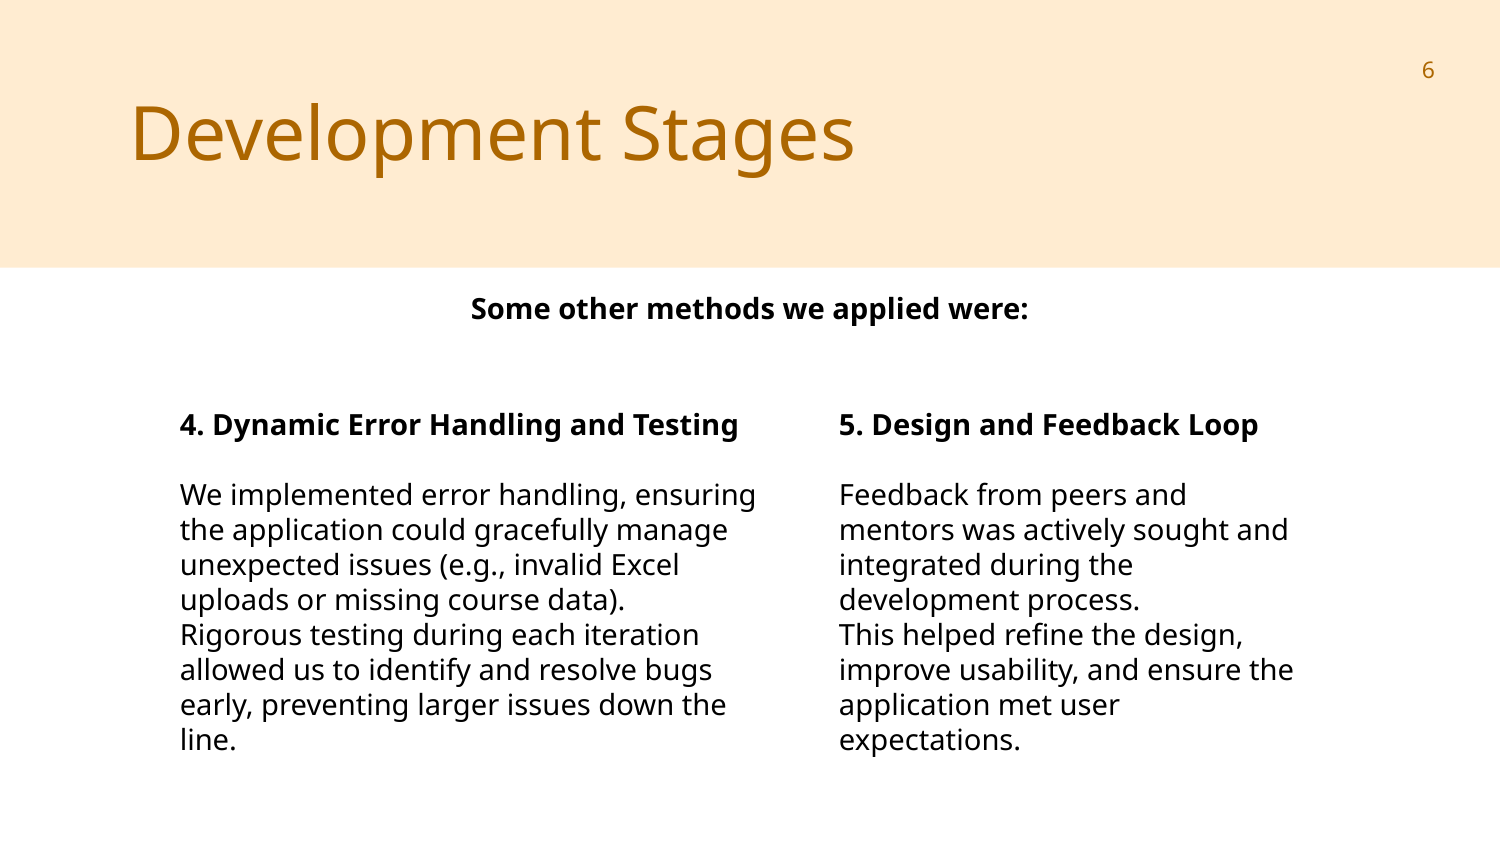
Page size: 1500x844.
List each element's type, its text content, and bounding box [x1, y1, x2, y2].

text_box 4. Dynamic Error Handling and Testing We implemented error handling, ensuring the application could gracefully manage unexpected issues (e.g., invalid Excel uploads or missing course data). Rigorous testing during each iteration allowed us to identify and resolve bugs early, preventing larger issues down the line. [164, 391, 797, 807]
slide_number ‹#› [1392, 41, 1450, 71]
list Some other methods we applied were: [131, 275, 1369, 381]
text_box 5. Design and Feedback Loop Feedback from peers and mentors was actively sought and integrated during the development process. This helped refine the design, improve usability, and ensure the application met user expectations. [823, 391, 1316, 807]
subtitle Development Stages [129, 85, 1104, 268]
